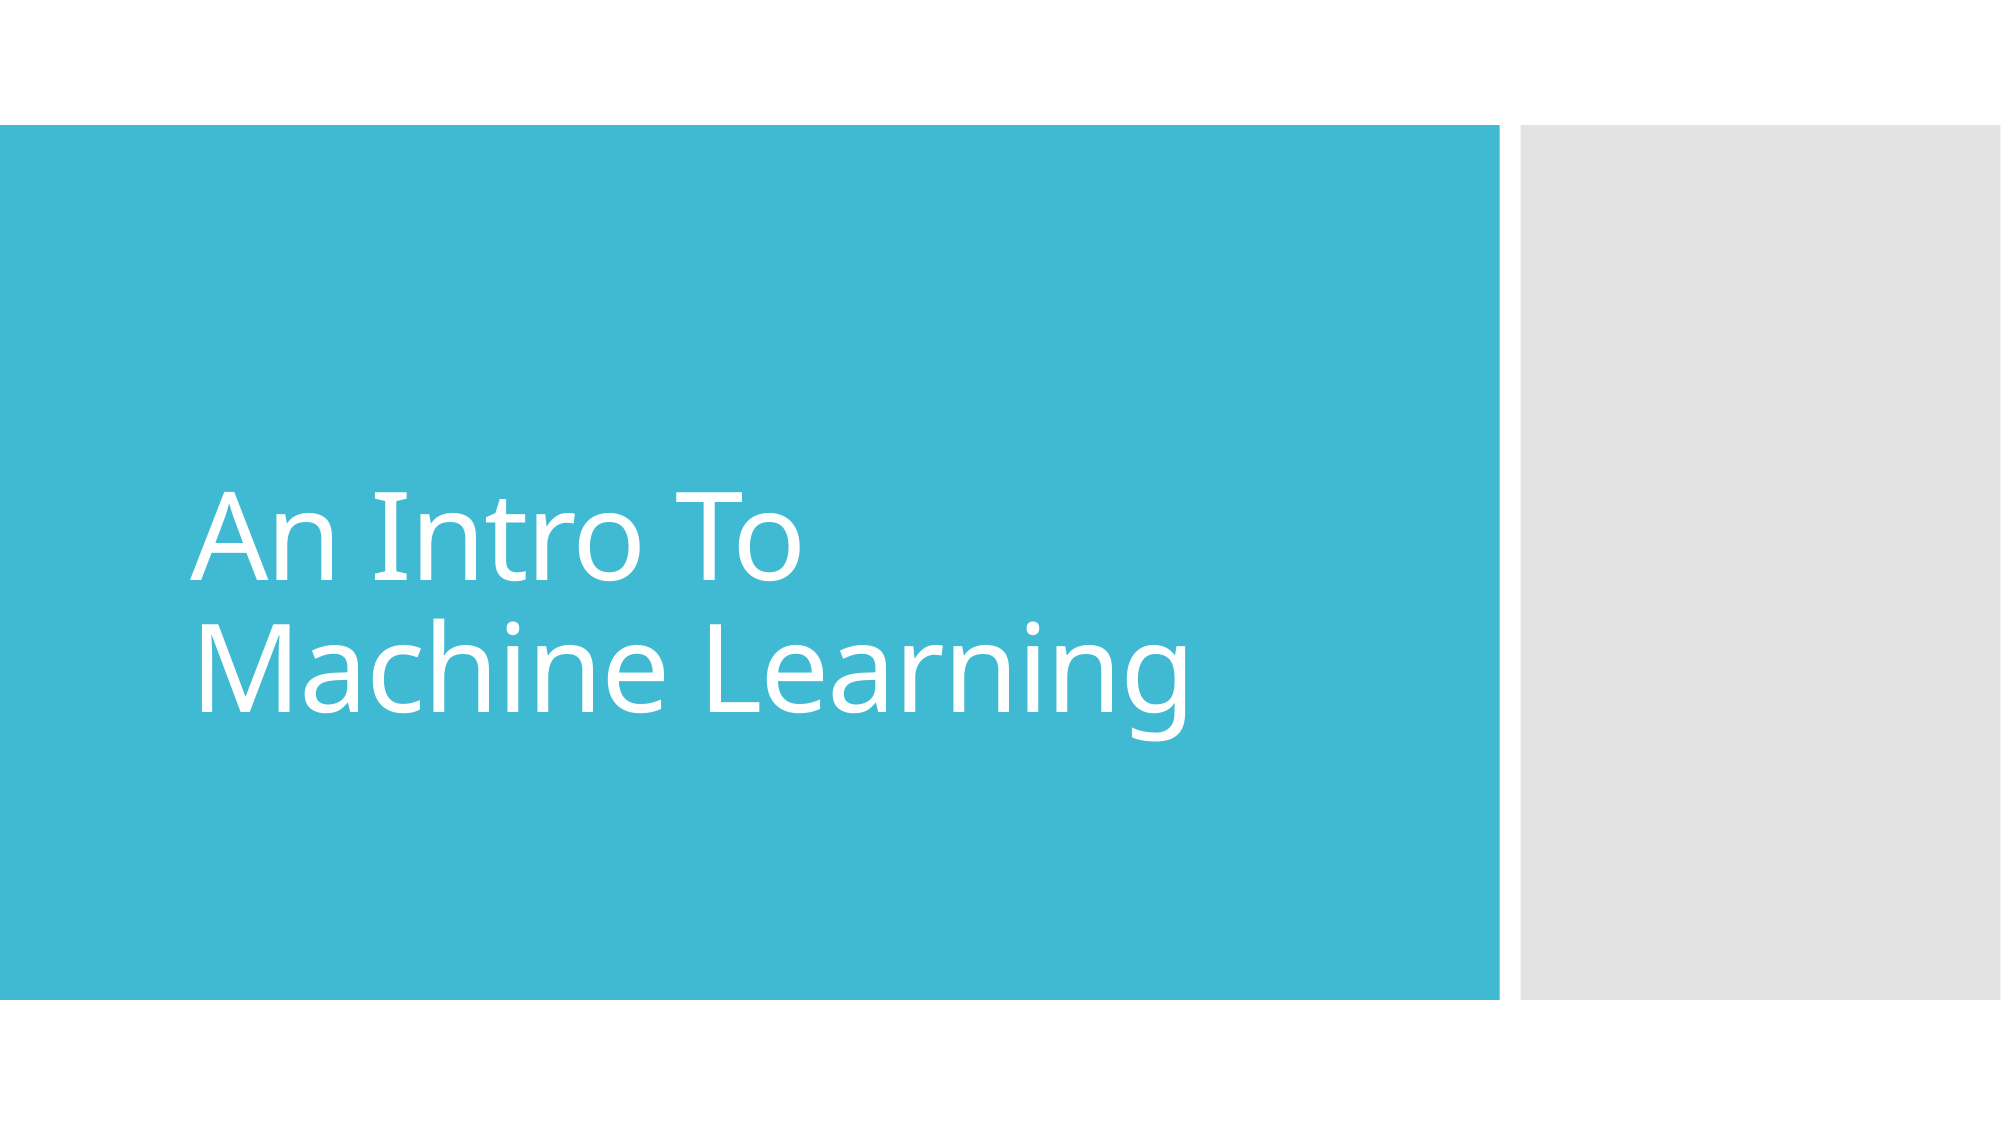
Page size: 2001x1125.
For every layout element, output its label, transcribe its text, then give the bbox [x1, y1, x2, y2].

title An Intro To Machine Learning [175, 213, 1376, 747]
